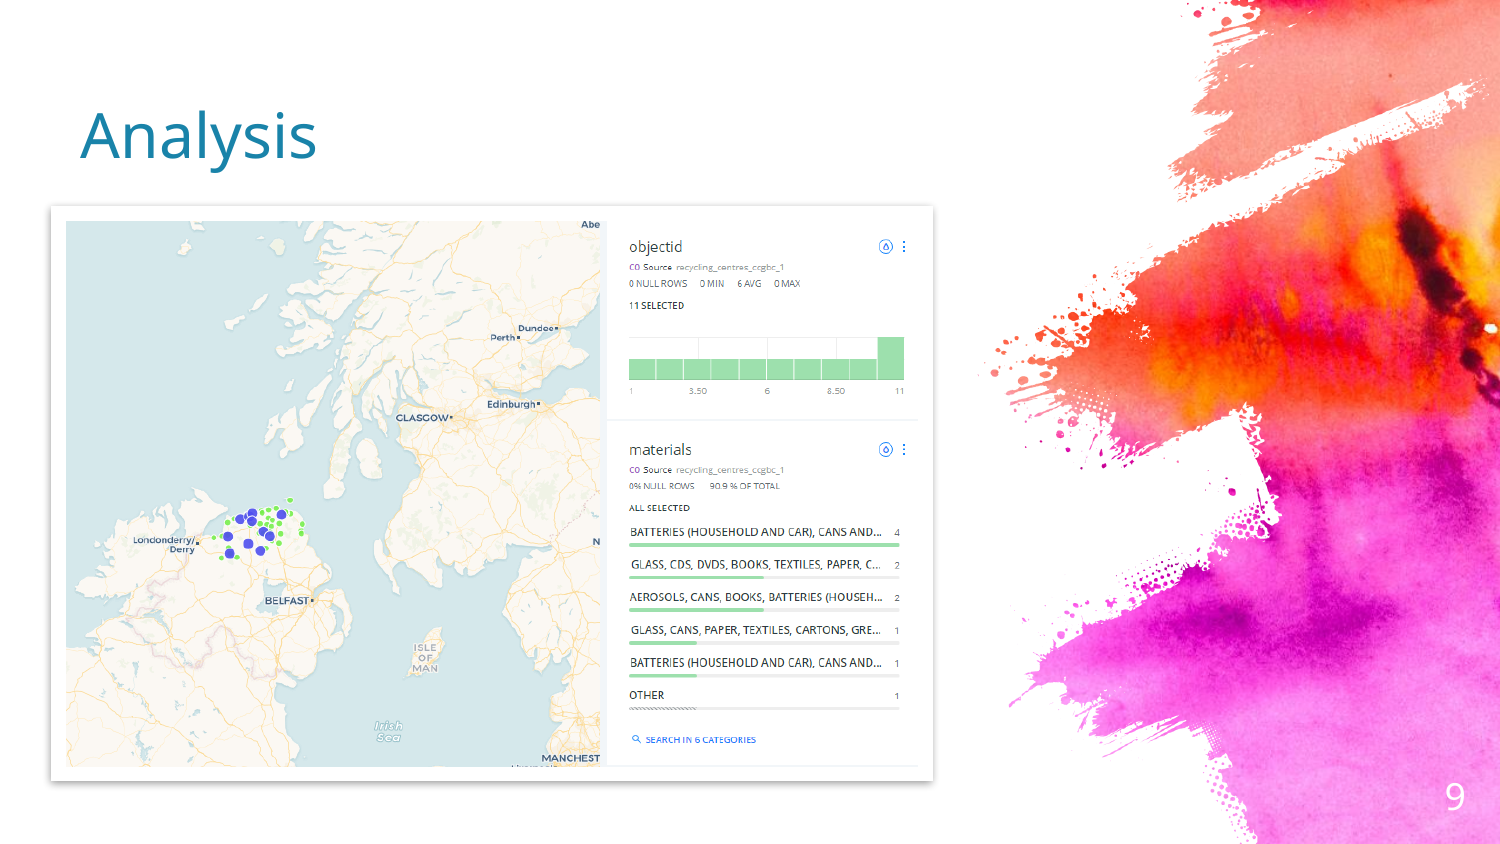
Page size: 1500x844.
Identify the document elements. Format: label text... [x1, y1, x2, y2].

slide_number 9 [1391, 766, 1482, 832]
picture [0, 0, 1500, 844]
title Analysis [65, 93, 1041, 186]
